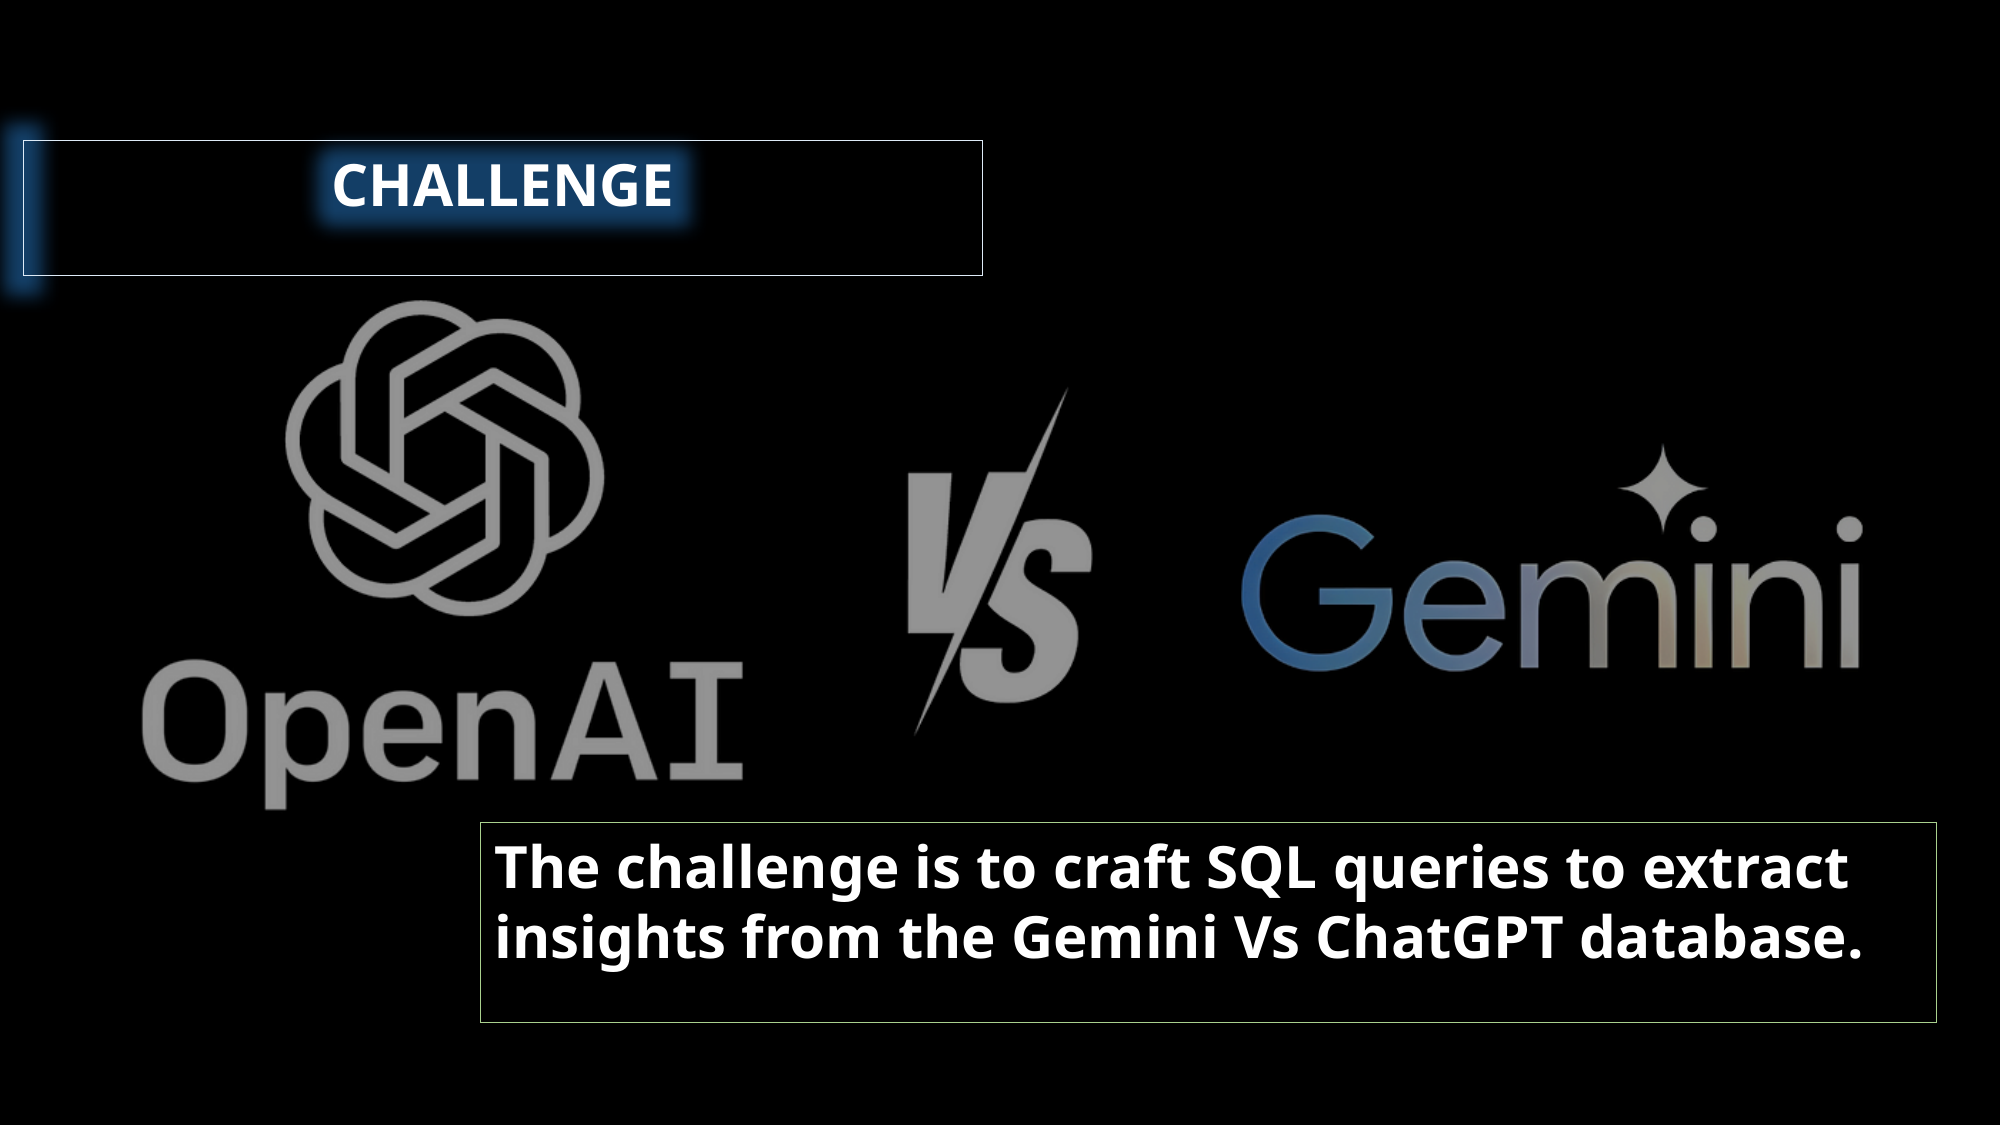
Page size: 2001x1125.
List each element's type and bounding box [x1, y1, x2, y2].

list [0, 0, 2000, 1125]
